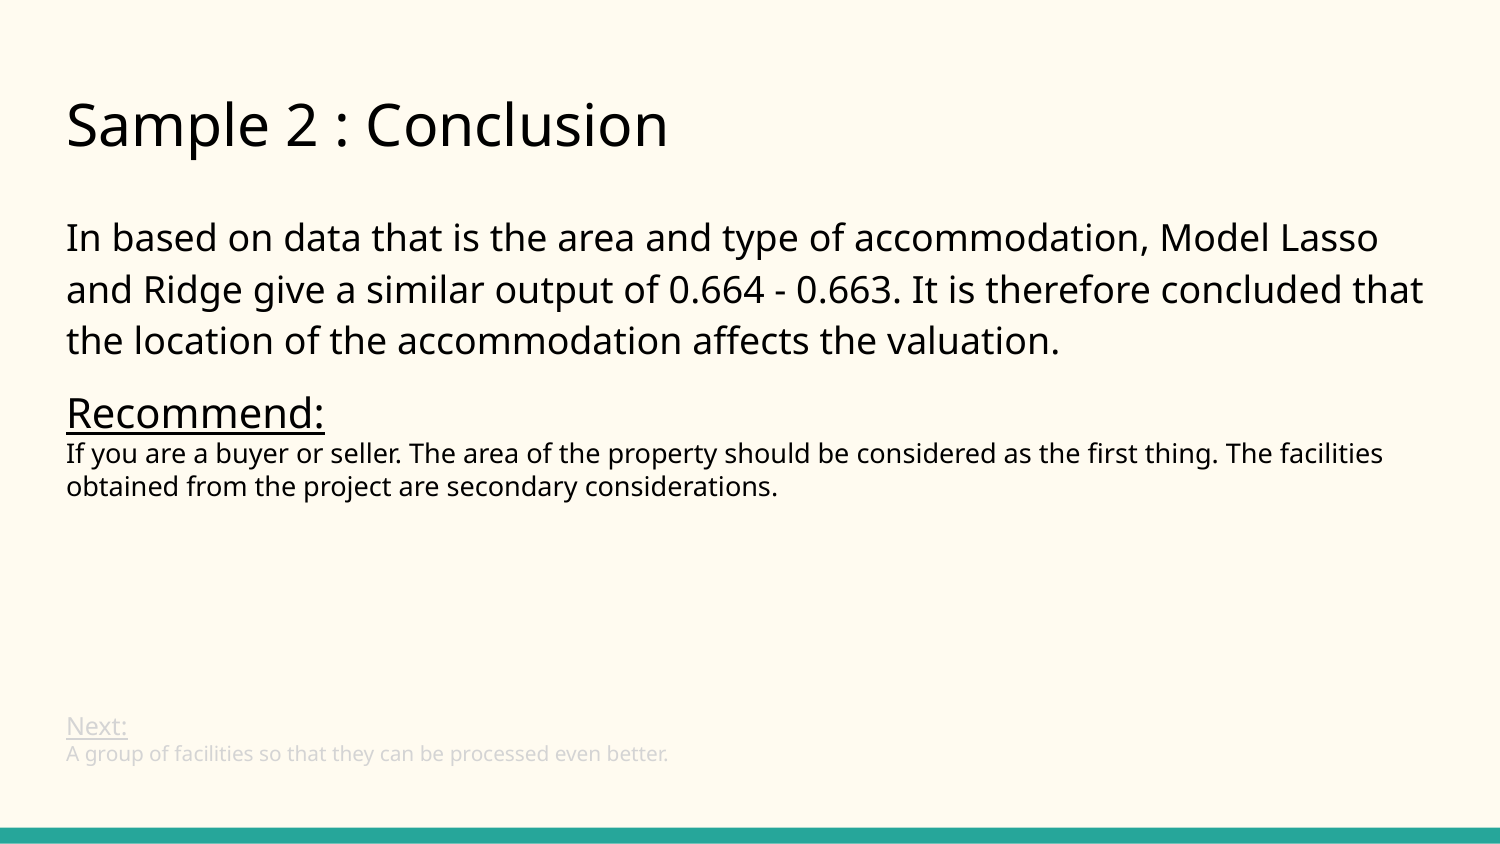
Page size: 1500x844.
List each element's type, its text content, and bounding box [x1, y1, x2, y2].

list In based on data that is the area and type of accommodation, Model Lasso and Ridge give a similar output of 0.664 - 0.663. It is therefore concluded that the location of the accommodation affects the valuation. [51, 192, 1449, 371]
title Recommend: If you are a buyer or seller. The area of the property should be considered as the first thing. The facilities obtained from the project are secondary considerations. [51, 371, 1449, 653]
title Next: A group of facilities so that they can be processed even better. [51, 695, 1449, 825]
title Sample 2 : Conclusion [51, 72, 1449, 174]
